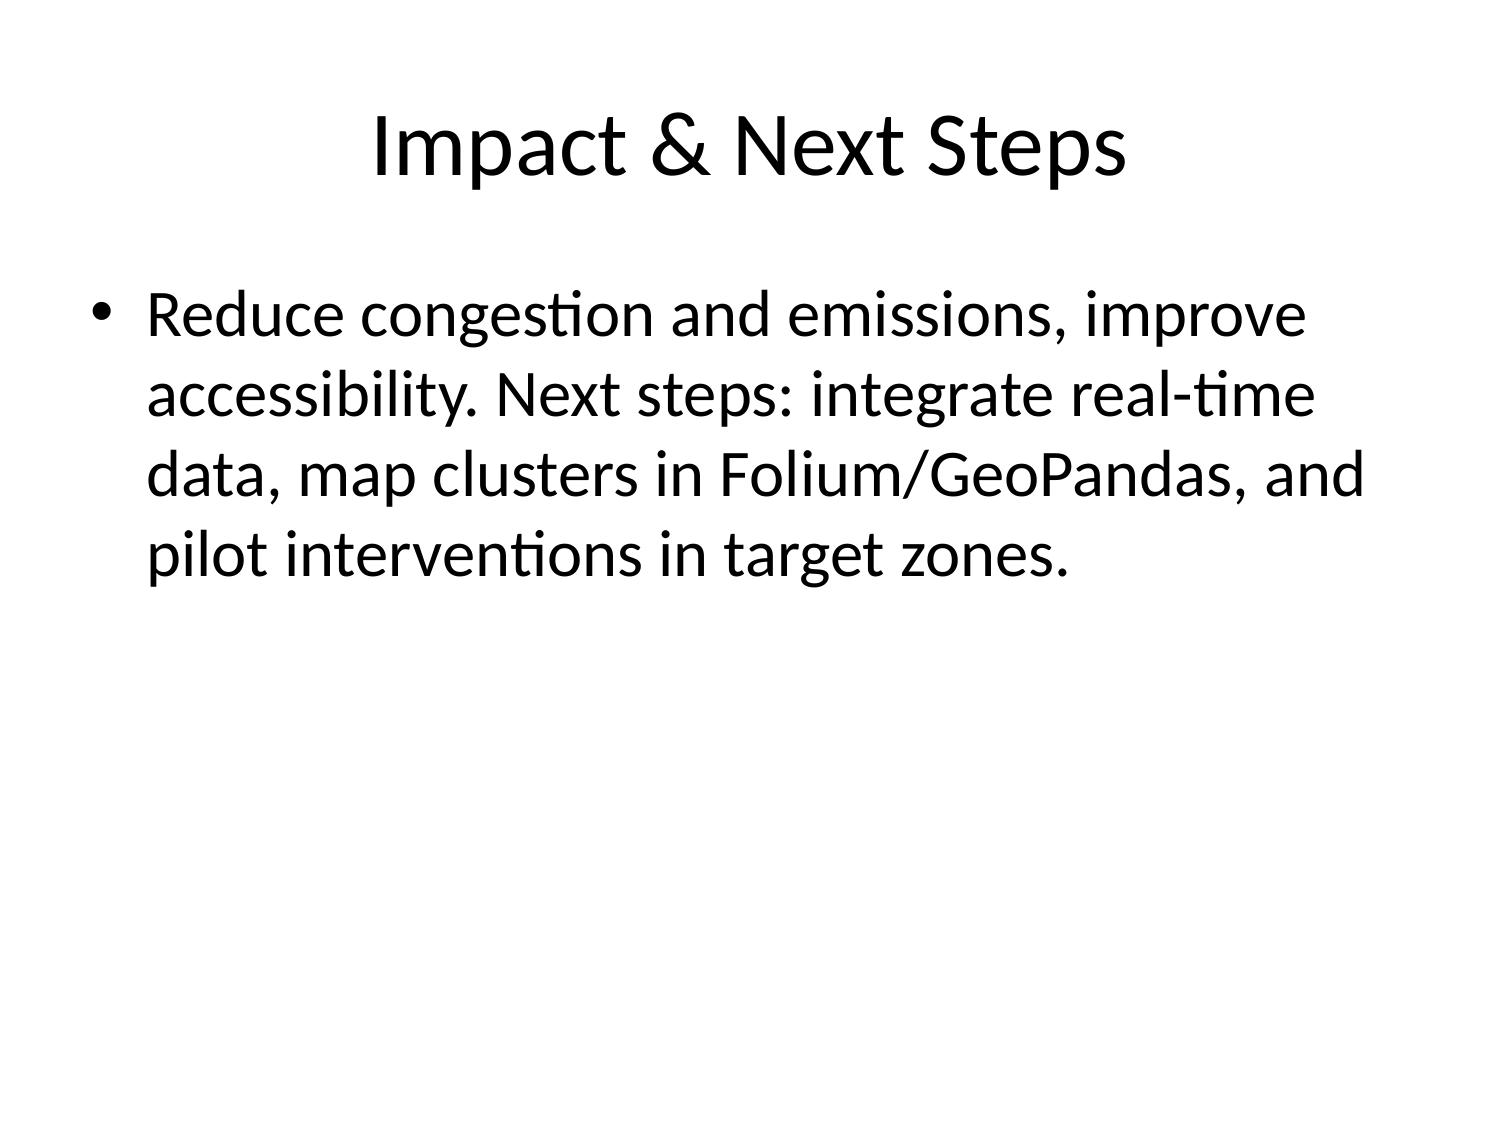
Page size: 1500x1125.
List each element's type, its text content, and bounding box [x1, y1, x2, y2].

list Reduce congestion and emissions, improve accessibility. Next steps: integrate real-time data, map clusters in Folium/GeoPandas, and pilot interventions in target zones. [75, 262, 1425, 1005]
title Impact & Next Steps [75, 45, 1425, 233]
